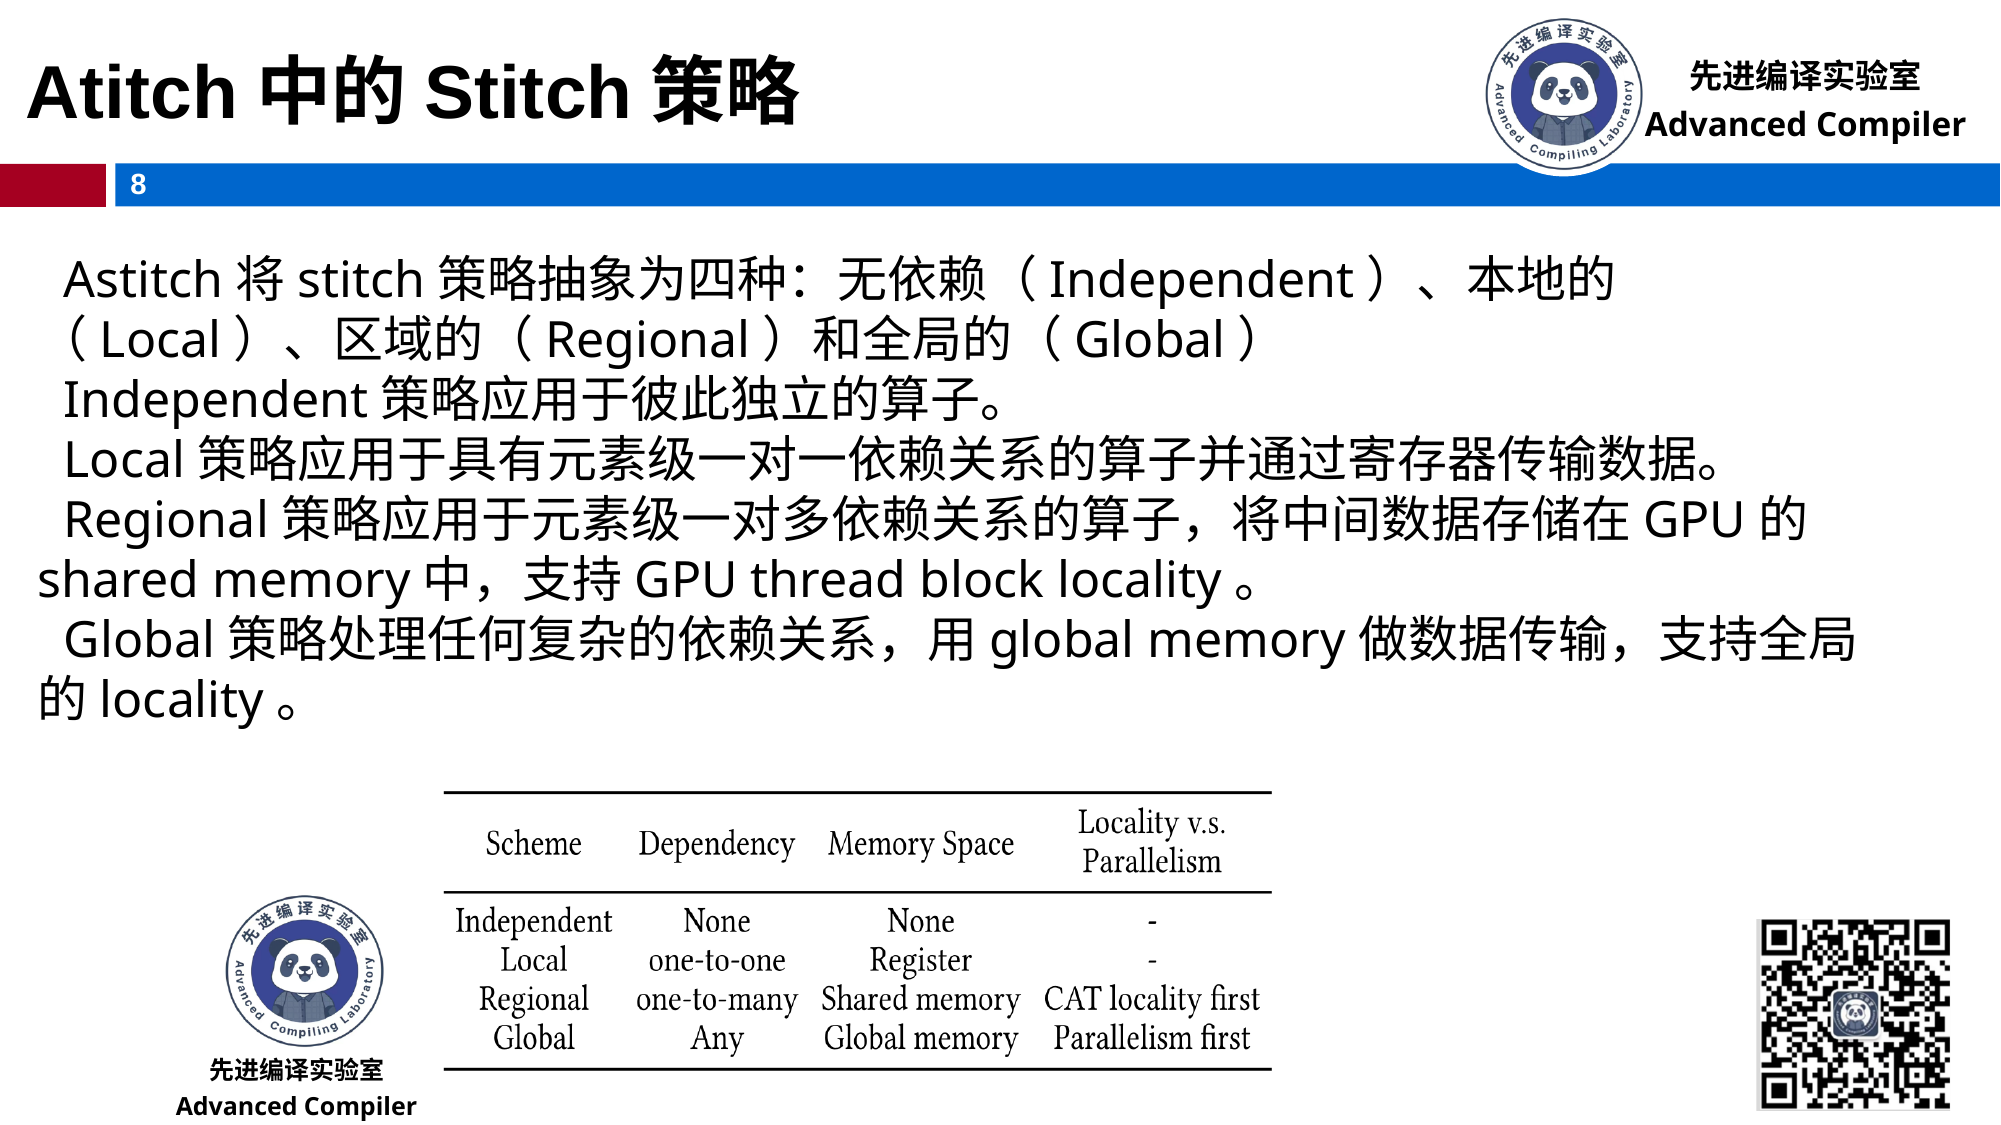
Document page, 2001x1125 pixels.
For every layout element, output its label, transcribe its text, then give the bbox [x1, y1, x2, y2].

picture [1504, 9, 1624, 32]
text_box Astitch将stitch策略抽象为四种：无依赖（Independent）、本地的（Local）、区域的（Regional）和全局的（Global） Independent策略应用于彼此独立的算子。 Local策略应用于具有元素级一对一依赖关系的算子并通过寄存器传输数据。 Regional策略应用于元素级一对多依赖关系的算子，将中间数据存储在GPU的shared memory中，支持GPU thread block locality。 Global策略处理任何复杂的依赖关系，用global memory做数据传输，支持全局的locality。 [23, 240, 1876, 796]
picture [411, 766, 1328, 1090]
picture [1495, 144, 1633, 177]
title Atitch中的Stitch策略 [10, 32, 1902, 144]
picture [217, 886, 392, 1054]
picture [1756, 919, 1951, 1111]
